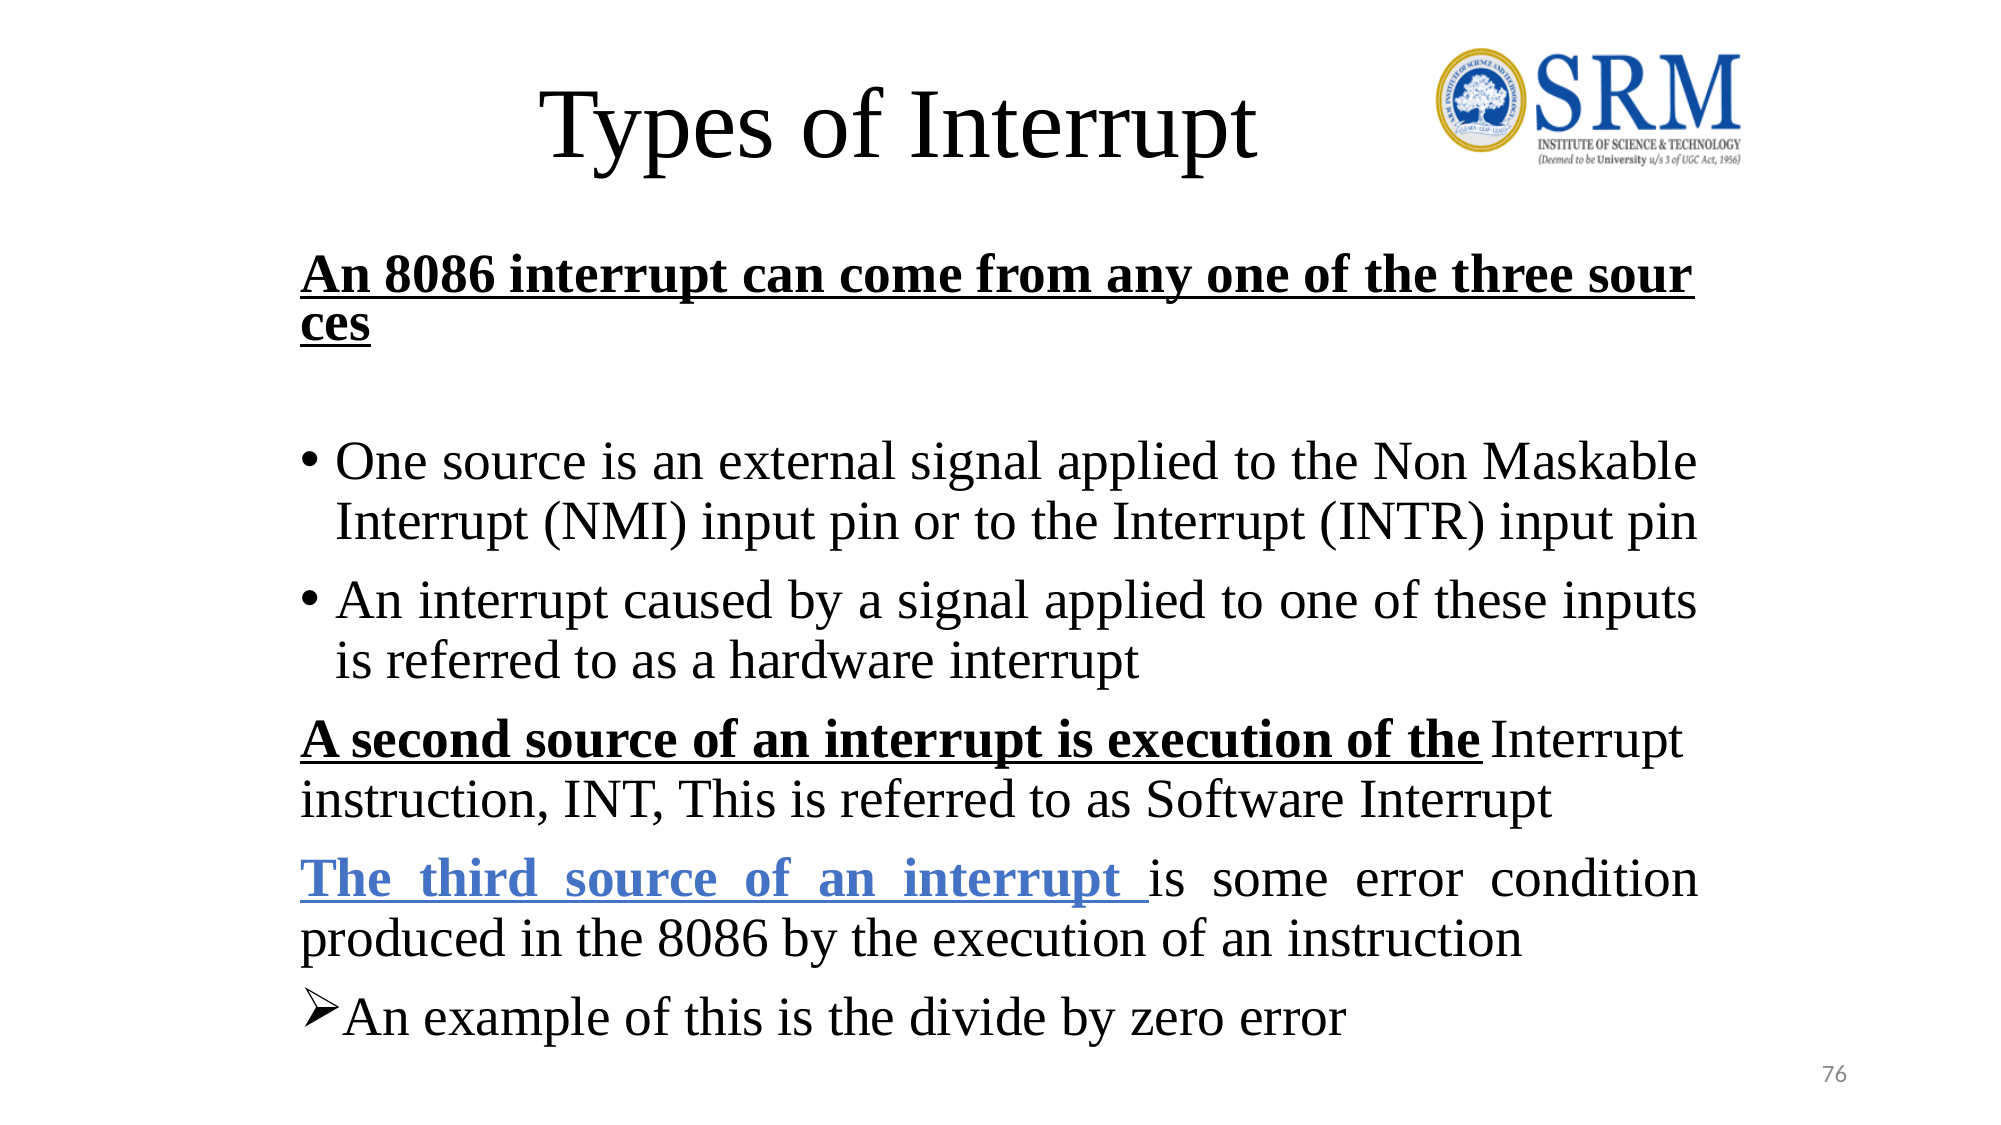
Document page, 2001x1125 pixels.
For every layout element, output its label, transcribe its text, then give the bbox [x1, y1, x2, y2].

title Types of Interrupt [375, 62, 1422, 188]
picture [1423, 0, 1750, 213]
list An 8086 interrupt can come from any one of the three sources One source is an external signal applied to the Non Maskable Interrupt (NMI) input pin or to the Interrupt (INTR) input pin An interrupt caused by a signal applied to one of these inputs is referred to as a hardware interrupt A second source of an interrupt is execution of the Interrupt instruction, INT, This is referred to as Software Interrupt The third source of an interrupt is some error condition produced in the 8086 by the execution of an instruction An example of this is the divide by zero error [285, 237, 1715, 1125]
slide_number 76 [1412, 1042, 1863, 1103]
